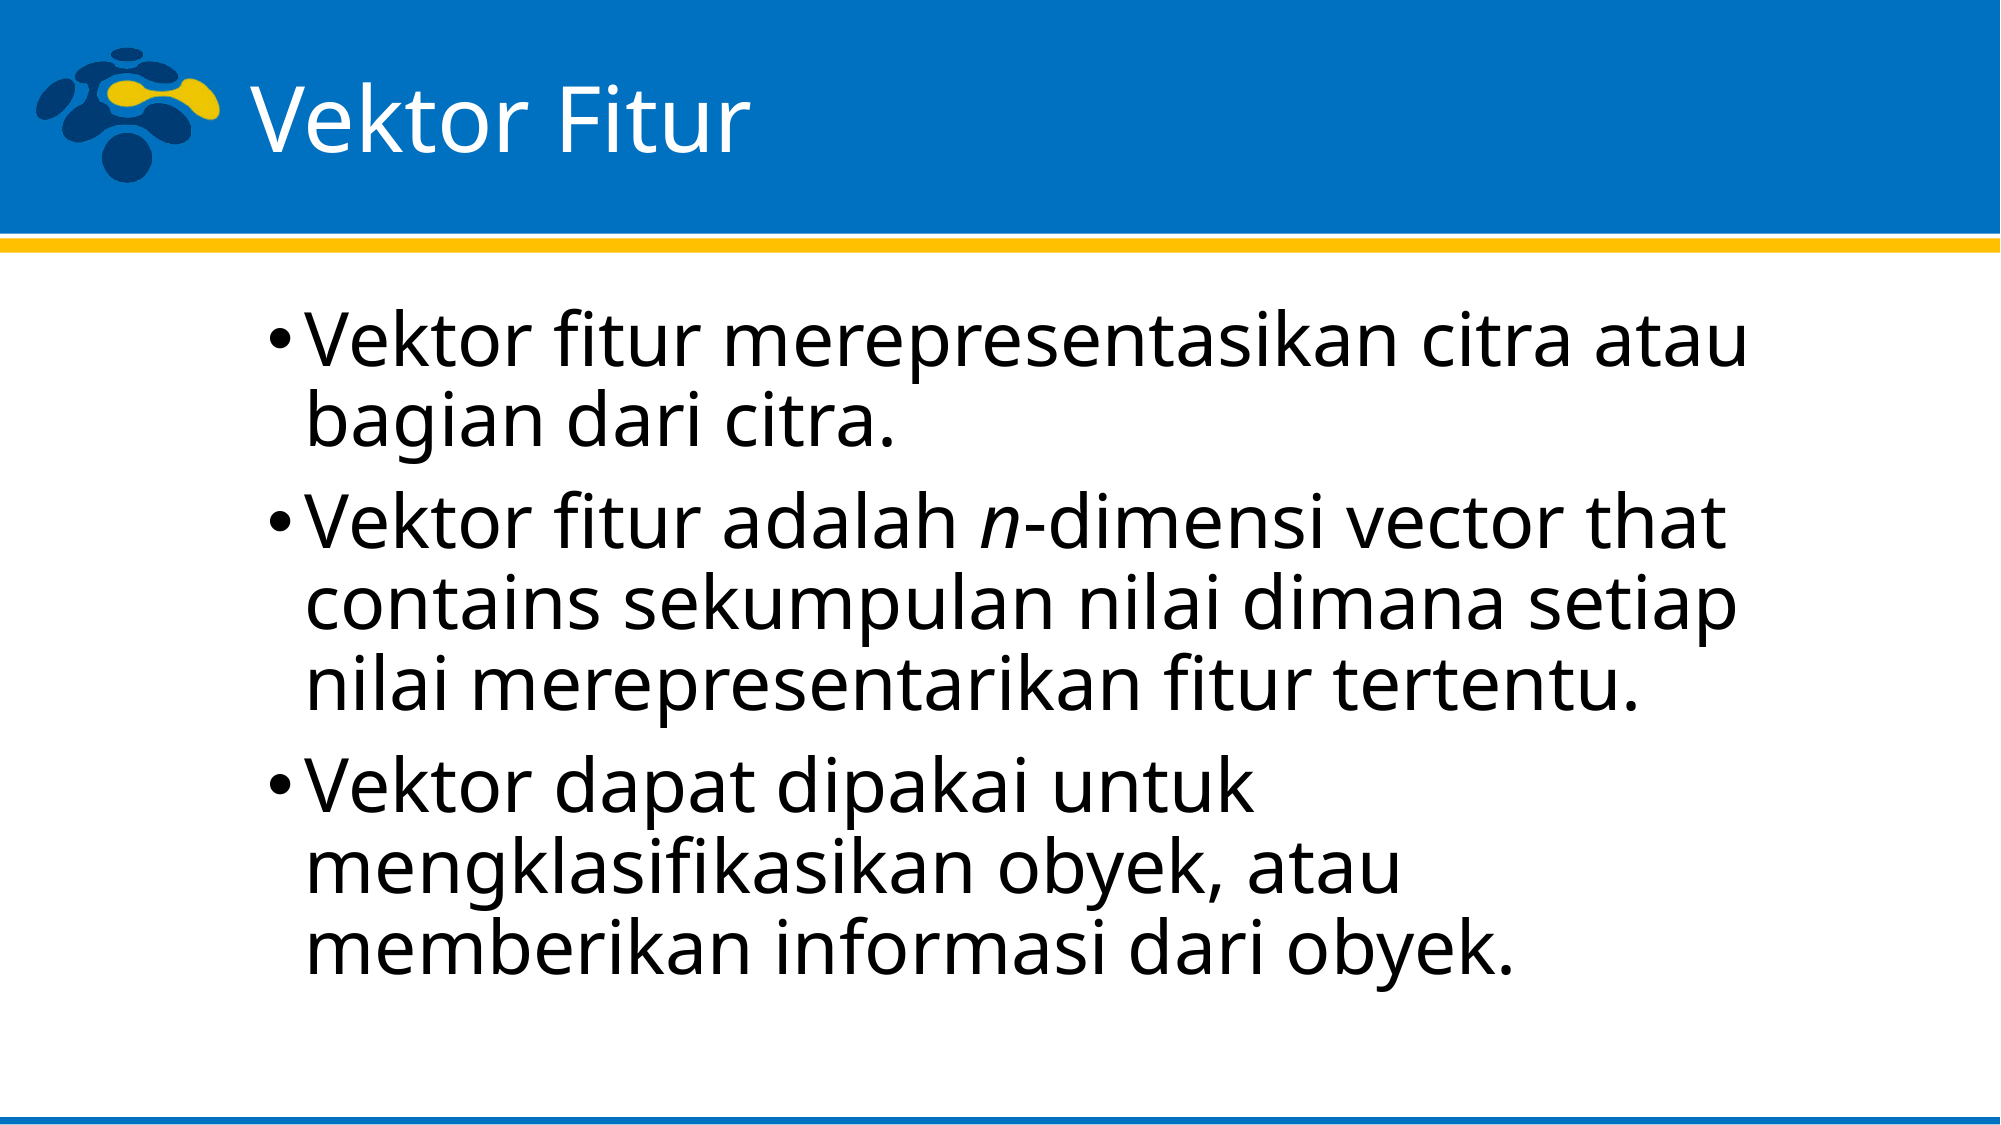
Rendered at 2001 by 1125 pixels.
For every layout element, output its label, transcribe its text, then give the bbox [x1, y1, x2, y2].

picture [32, 42, 222, 187]
list Vektor fitur merepresentasikan citra atau bagian dari citra. Vektor fitur adalah n-dimensi vector that contains sekumpulan nilai dimana setiap nilai merepresentarikan fitur tertentu. Vektor dapat dipakai untuk mengklasifikasikan obyek, atau memberikan informasi dari obyek. [252, 293, 1866, 982]
title Vektor Fitur [235, 26, 1926, 219]
